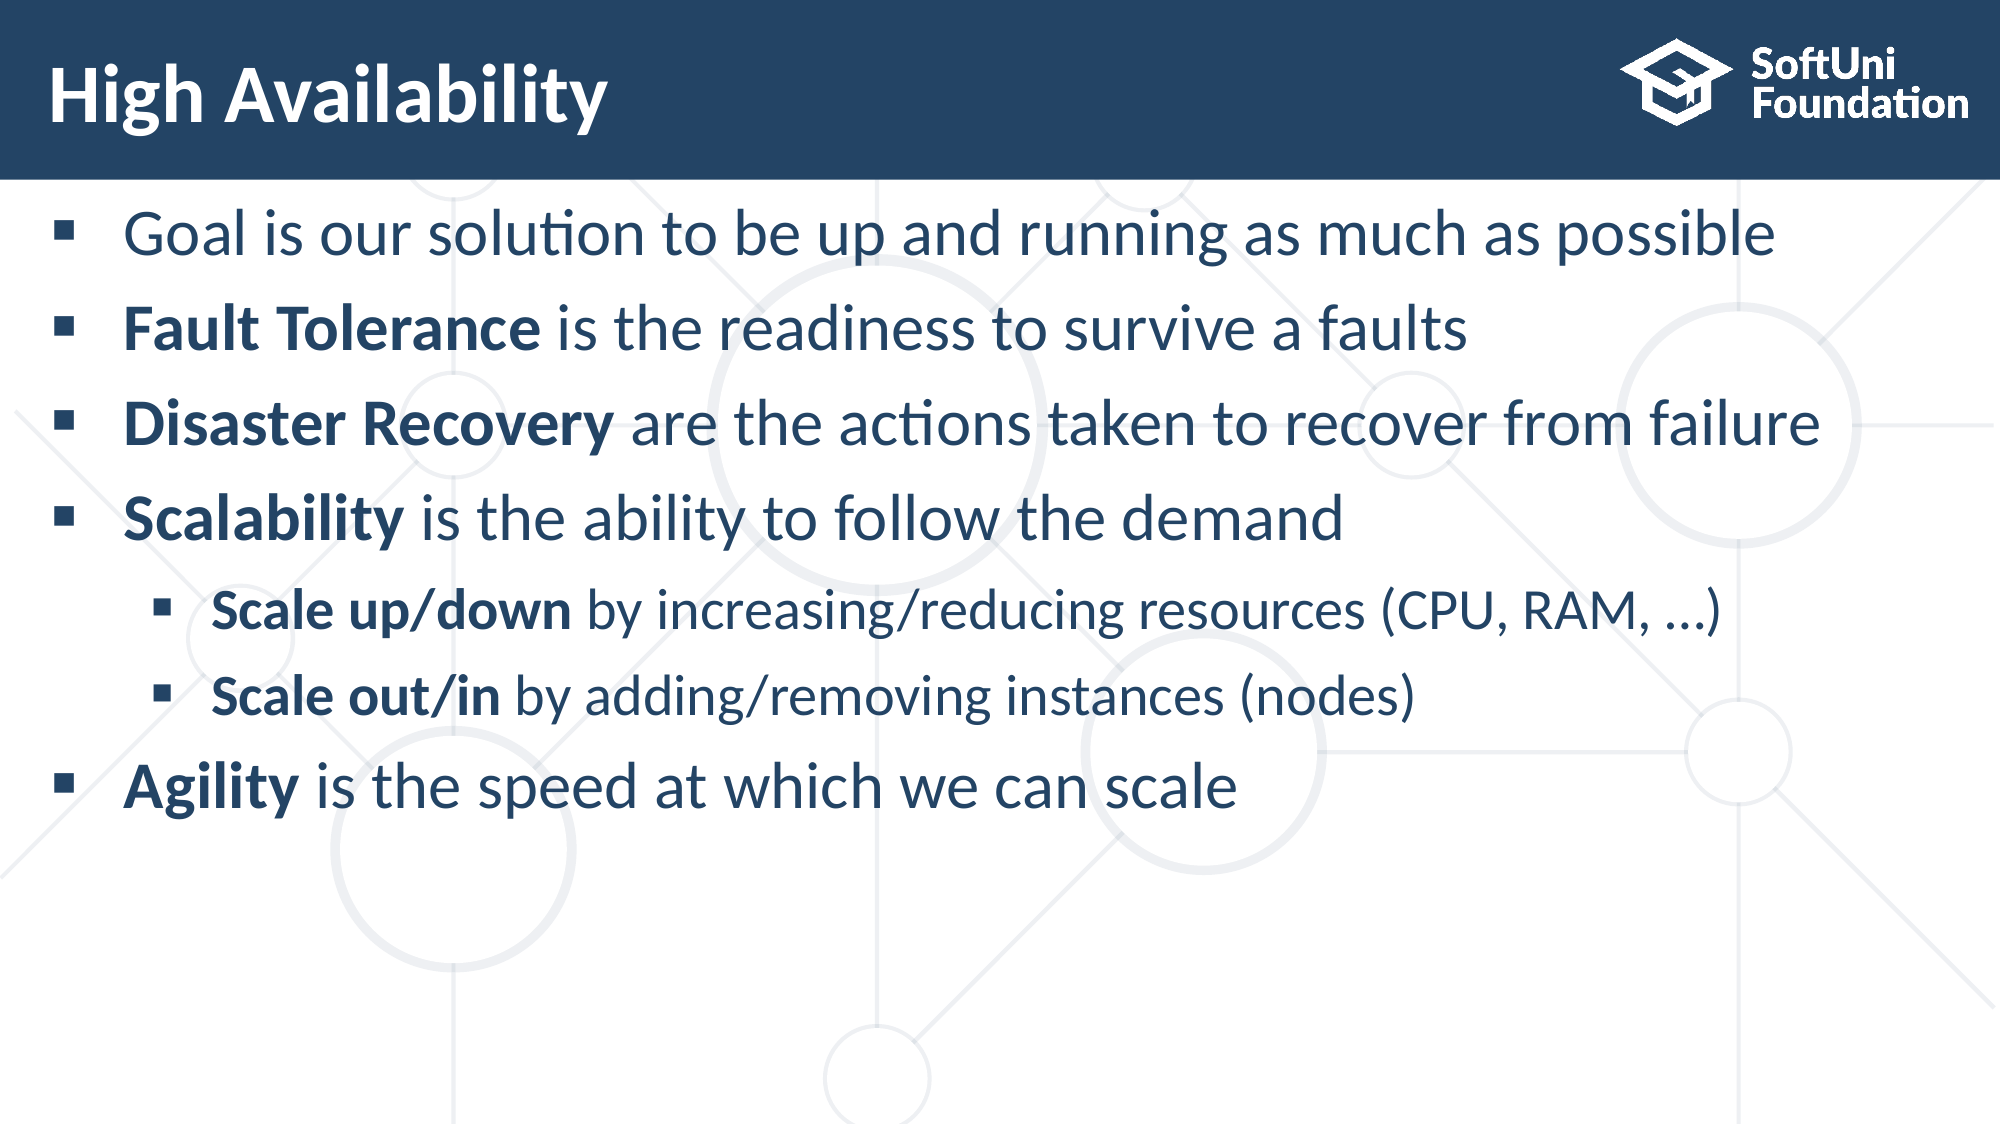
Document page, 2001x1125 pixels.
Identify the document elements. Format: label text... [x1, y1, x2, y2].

picture [1619, 38, 1968, 126]
title High Availability [31, 16, 1591, 162]
list Goal is our solution to be up and running as much as possible Fault Tolerance is the readiness to survive a faults Disaster Recovery are the actions taken to recover from failure Scalability is the ability to follow the demand Scale up/down by increasing/reducing resources (CPU, RAM, …) Scale out/in by adding/removing instances (nodes) Agility is the speed at which we can scale [31, 196, 1970, 1050]
